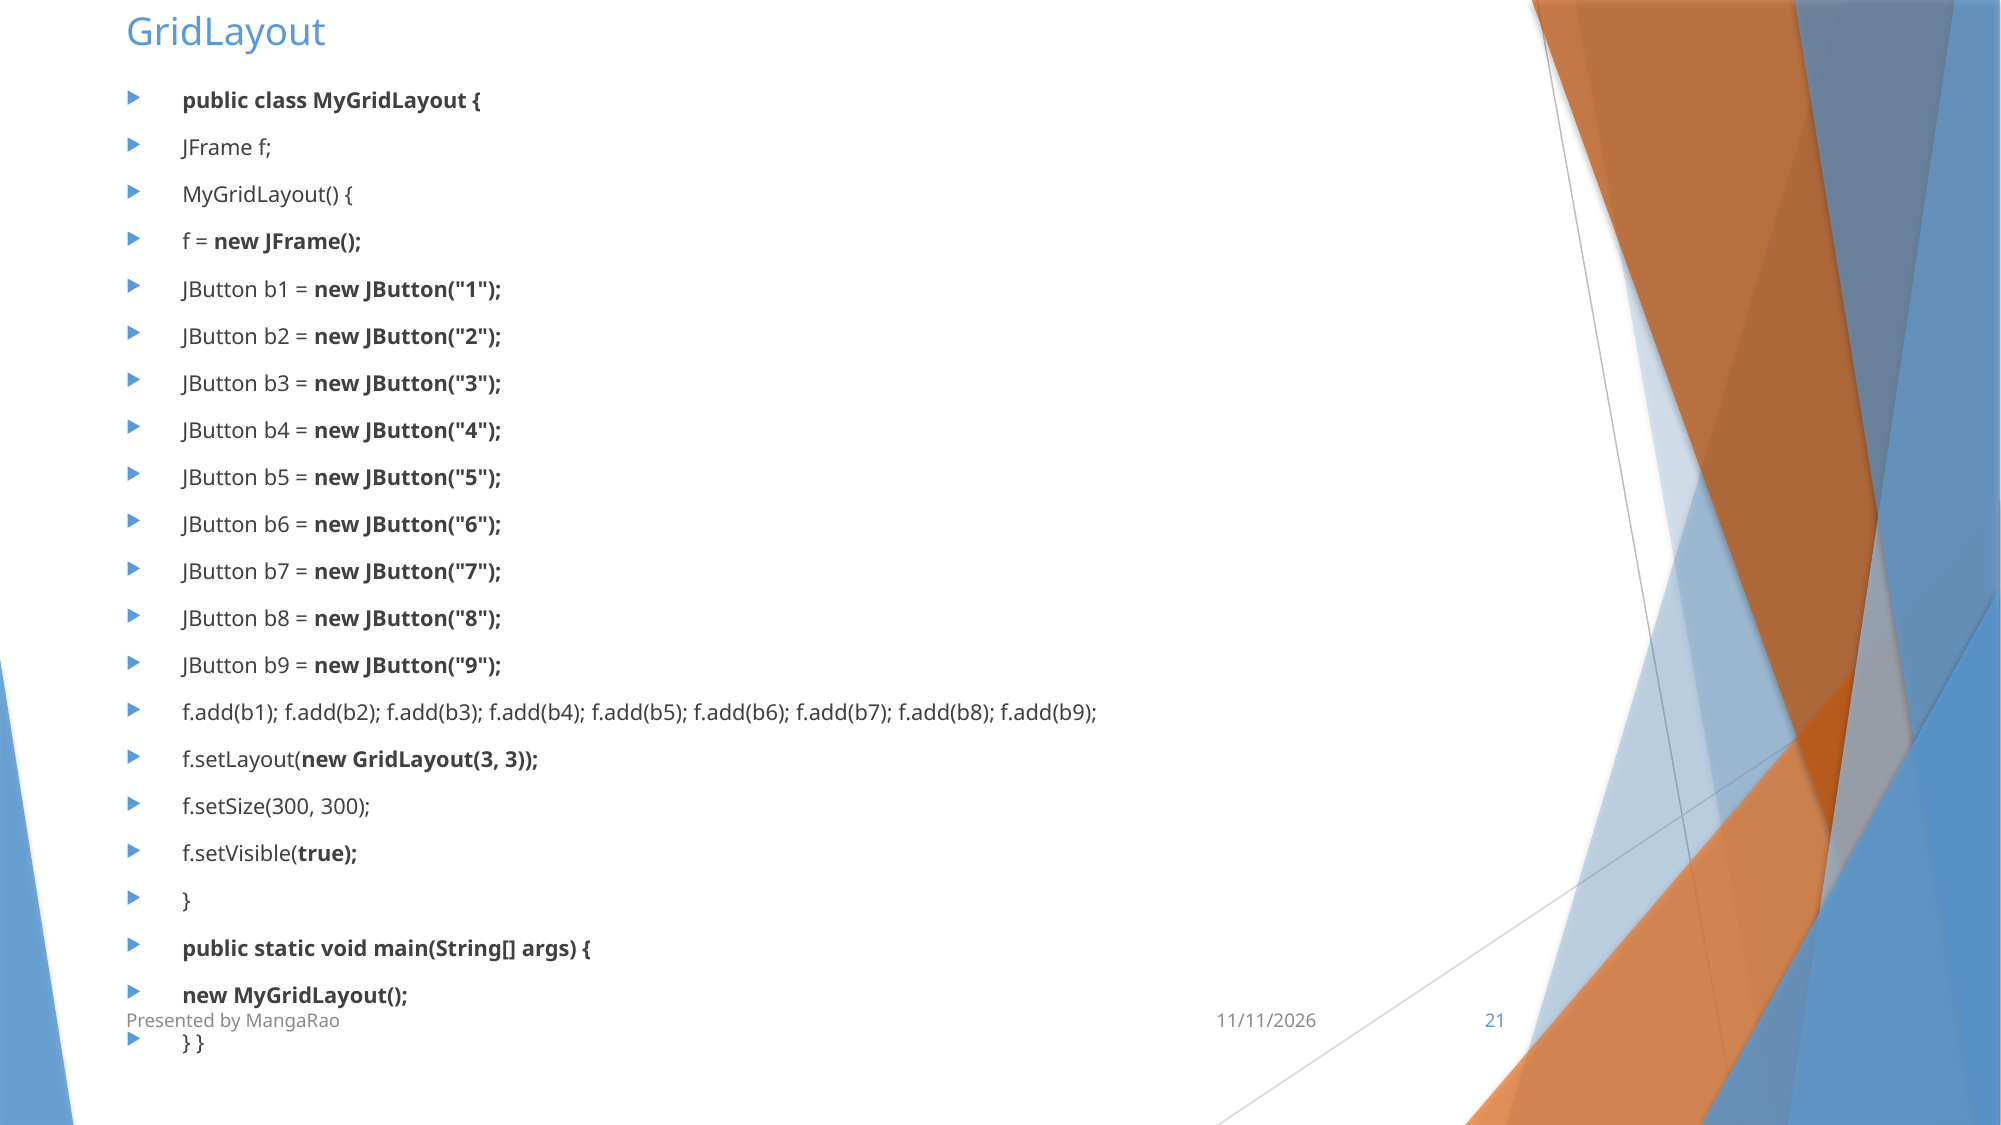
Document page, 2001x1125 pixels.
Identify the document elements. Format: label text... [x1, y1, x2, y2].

slide_number 21 [1409, 991, 1522, 1051]
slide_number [1181, 991, 1332, 1051]
title GridLayout [111, 0, 1522, 62]
list public class MyGridLayout { JFrame f; MyGridLayout() { f = new JFrame(); JButton b1 = new JButton("1"); JButton b2 = new JButton("2"); JButton b3 = new JButton("3"); JButton b4 = new JButton("4"); JButton b5 = new JButton("5"); JButton b6 = new JButton("6"); JButton b7 = new JButton("7"); JButton b8 = new JButton("8"); JButton b9 = new JButton("9"); f.add(b1); f.add(b2); f.add(b3); f.add(b4); f.add(b5); f.add(b6); f.add(b7); f.add(b8); f.add(b9); f.setLayout(new GridLayout(3, 3)); f.setSize(300, 300); f.setVisible(true); } public static void main(String[] args) { new MyGridLayout(); } } [111, 79, 1522, 991]
footer Presented by MangaRao [111, 991, 1145, 1051]
